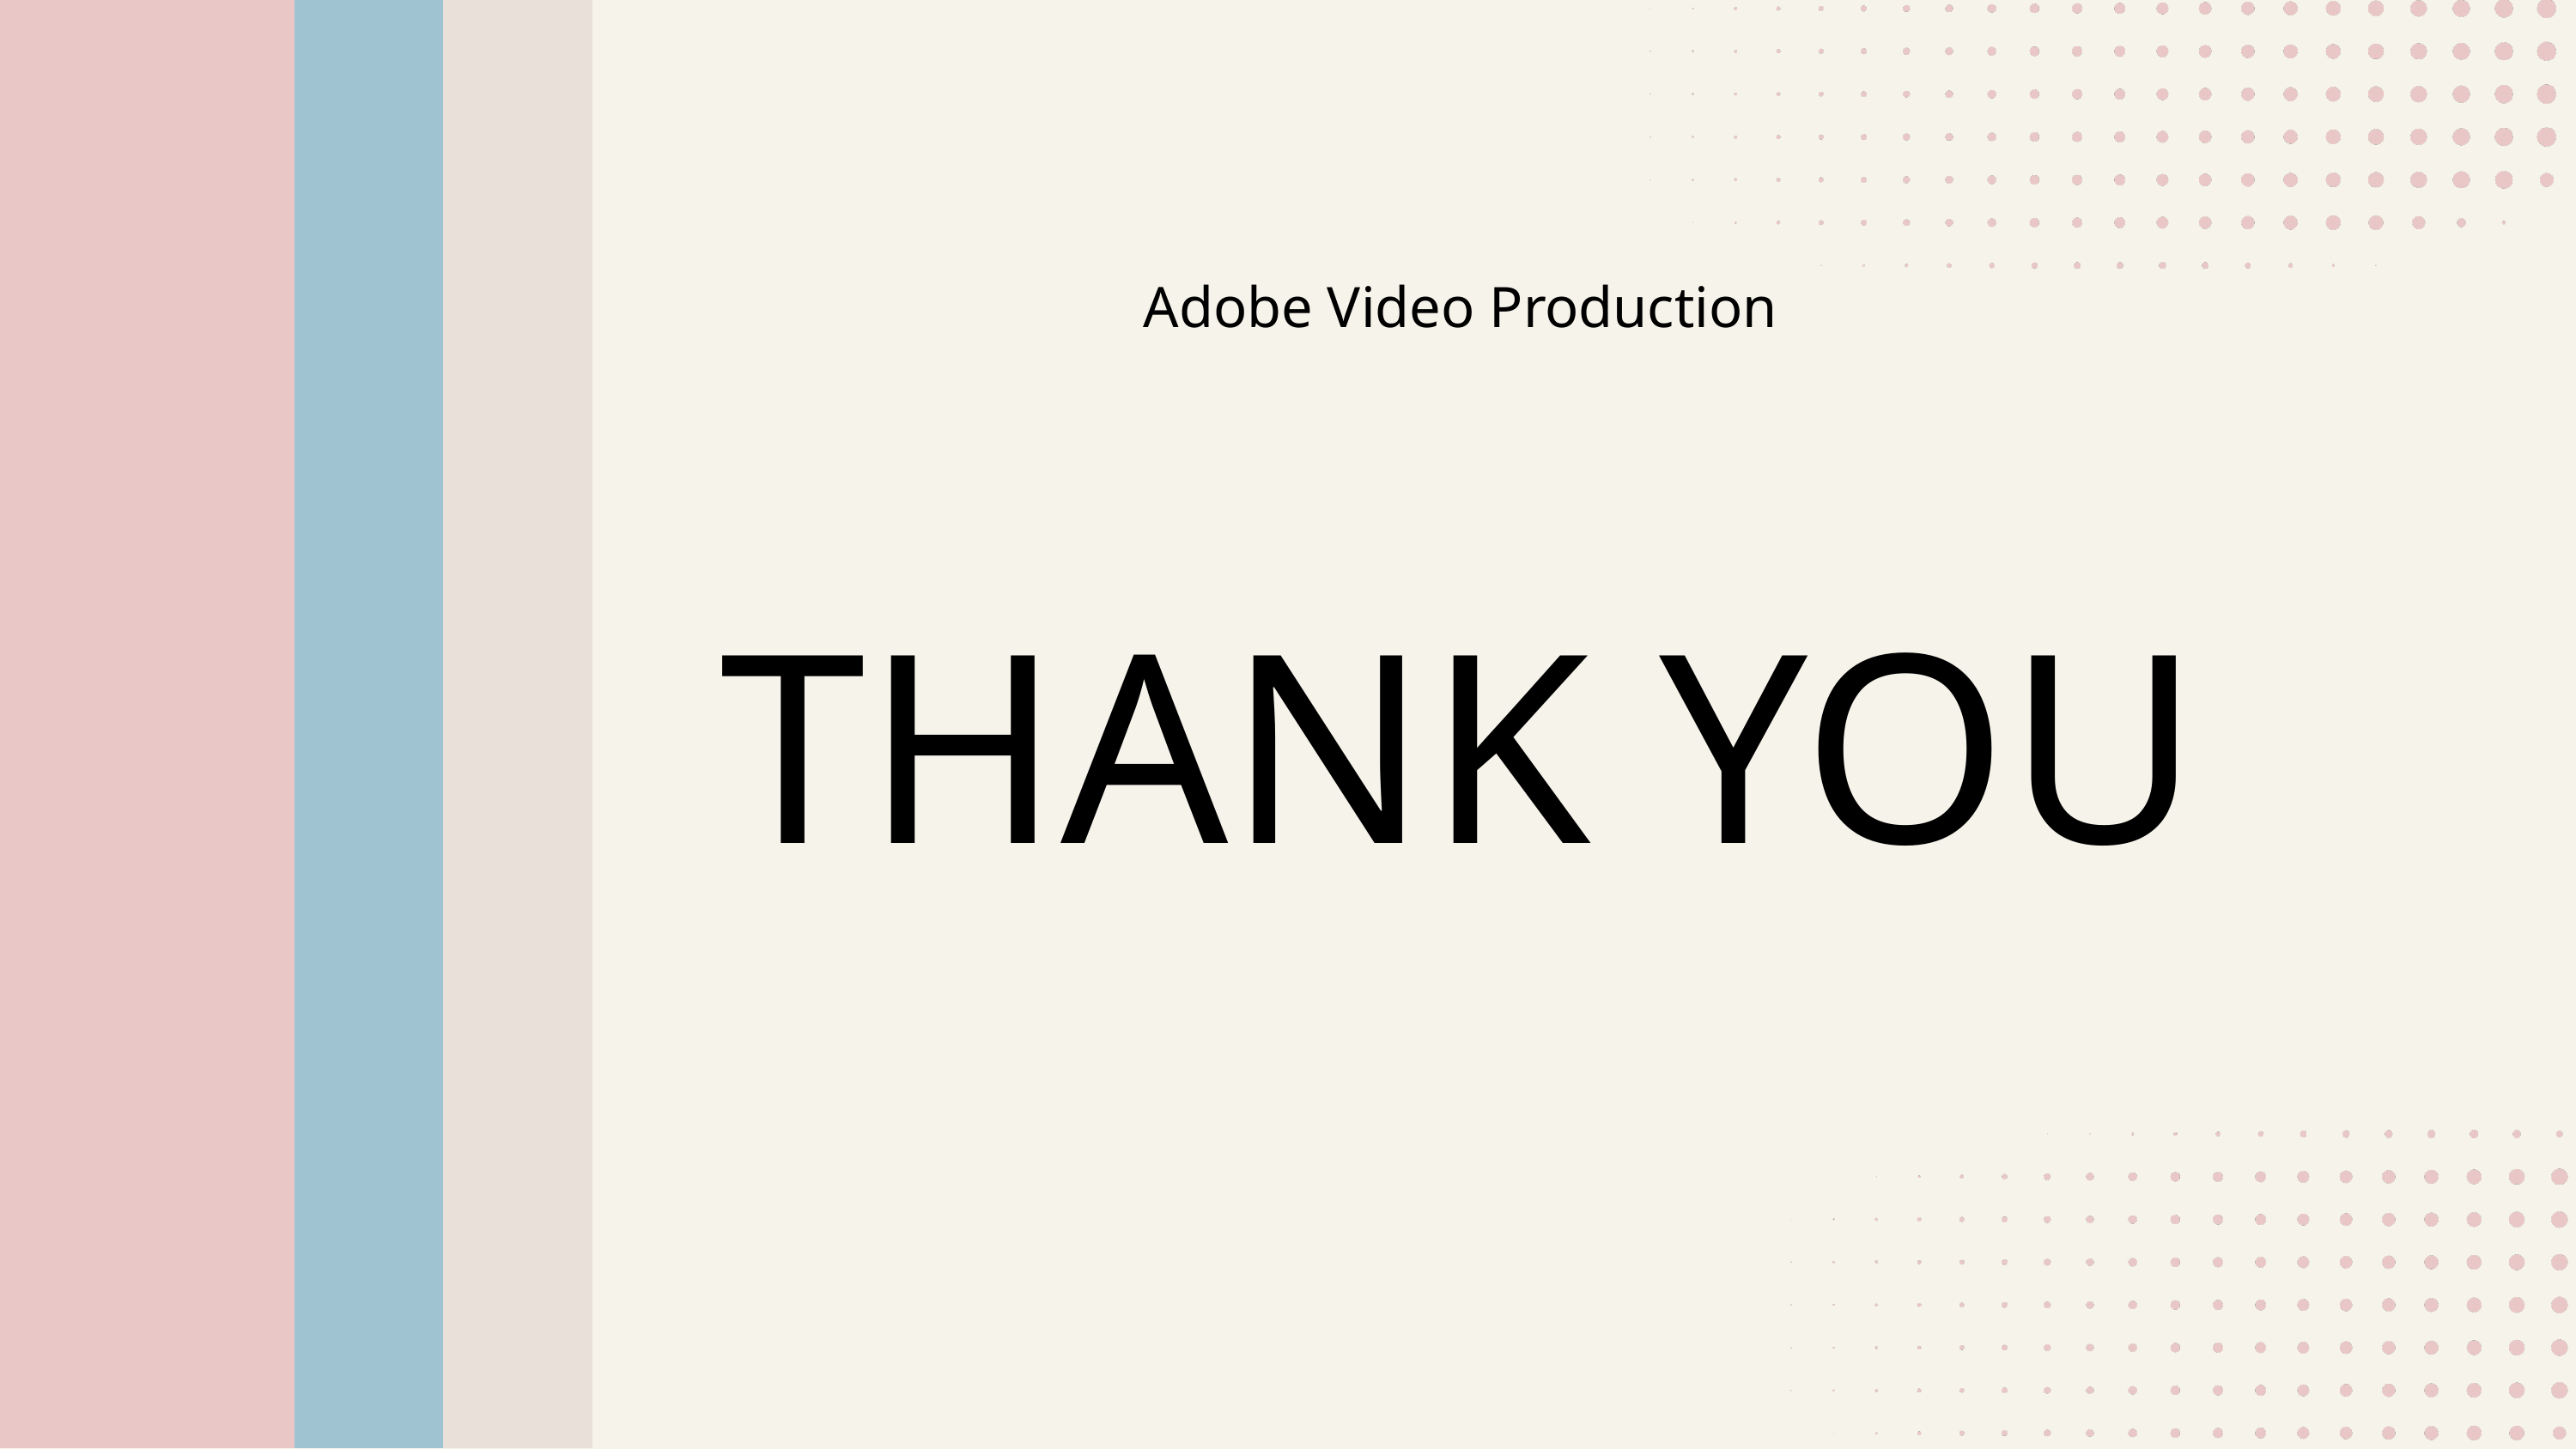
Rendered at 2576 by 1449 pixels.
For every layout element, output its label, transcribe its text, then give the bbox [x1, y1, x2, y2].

text_box Adobe Video Production [975, 259, 1946, 339]
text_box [0, 0, 593, 1449]
text_box THANK YOU [641, 527, 2280, 896]
text_box [1748, 1130, 2576, 1449]
text_box [1607, 0, 2576, 269]
